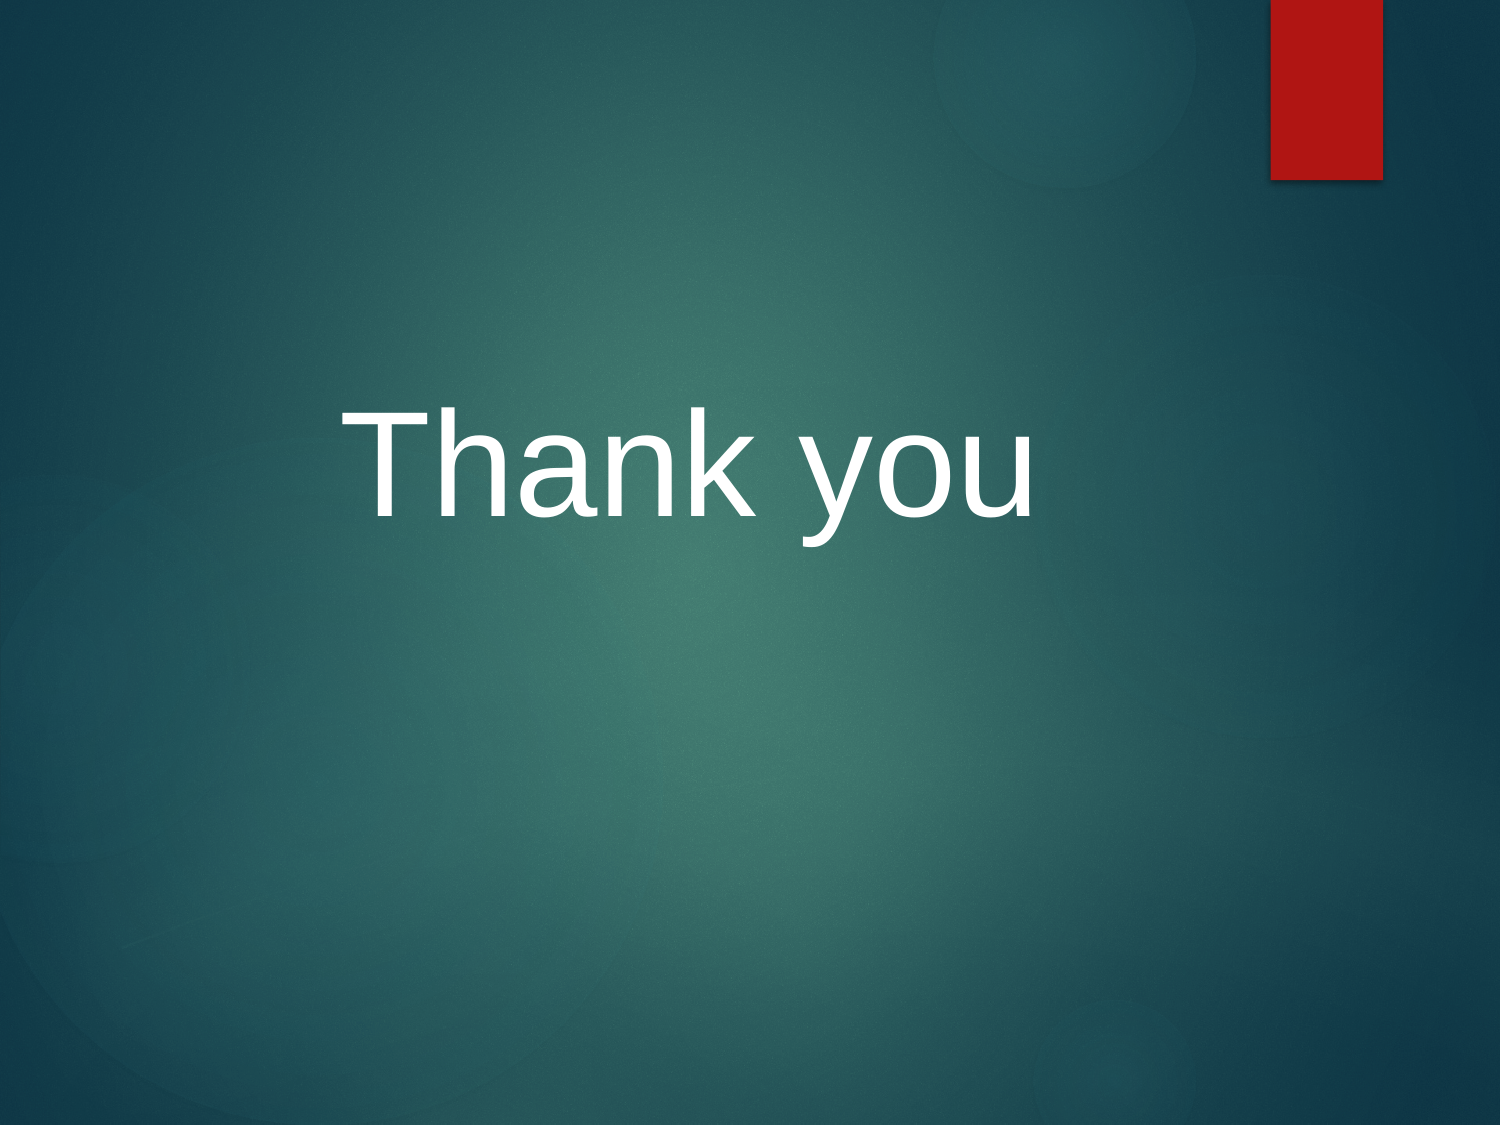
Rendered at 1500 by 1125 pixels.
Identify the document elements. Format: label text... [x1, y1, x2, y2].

list Thank you [324, 359, 1315, 815]
